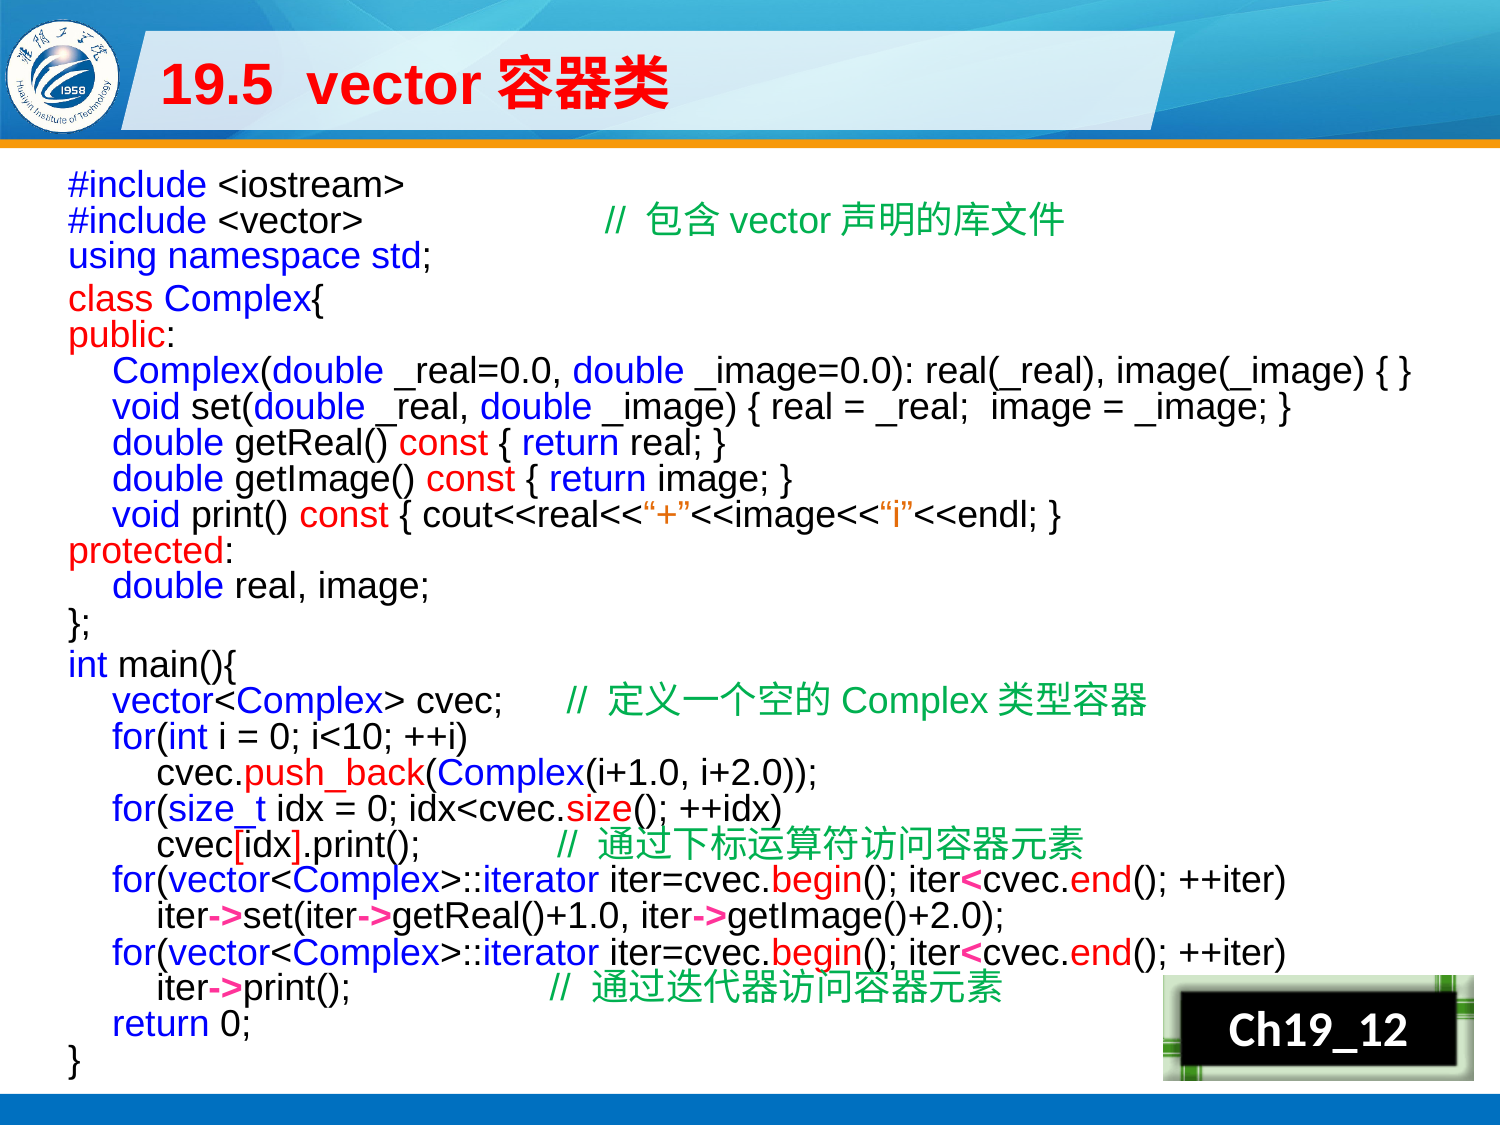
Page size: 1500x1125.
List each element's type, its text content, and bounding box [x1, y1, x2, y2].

title 19.5 vector容器类 [145, 39, 1176, 123]
list #include <iostream> #include <vector> // 包含vector声明的库文件 using namespace std; class Complex{ public: Complex(double _real=0.0, double _image=0.0): real(_real), image(_image) { } void set(double _real, double _image) { real = _real; image = _image; } double getReal() const { return real; } double getImage() const { return image; } void print() const { cout<<real<<“+”<<image<<“i”<<endl; } protected: double real, image; }; int main(){ vector<Complex> cvec; // 定义一个空的Complex类型容器 for(int i = 0; i<10; ++i) cvec.push_back(Complex(i+1.0, i+2.0)); for(size_t idx = 0; idx<cvec.size(); ++idx) cvec[idx].print(); // 通过下标运算符访问容器元素 for(vector<Complex>::iterator iter=cvec.begin(); iter<cvec.end(); ++iter) iter->set(iter->getReal()+1.0, iter->getImage()+2.0); for(vector<Complex>::iterator iter=cvec.begin(); iter<cvec.end(); ++iter) iter->print(); // 通过迭代器访问容器元素 return 0; } [53, 160, 1471, 1116]
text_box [1163, 975, 1475, 1081]
picture [0, 0, 1500, 139]
